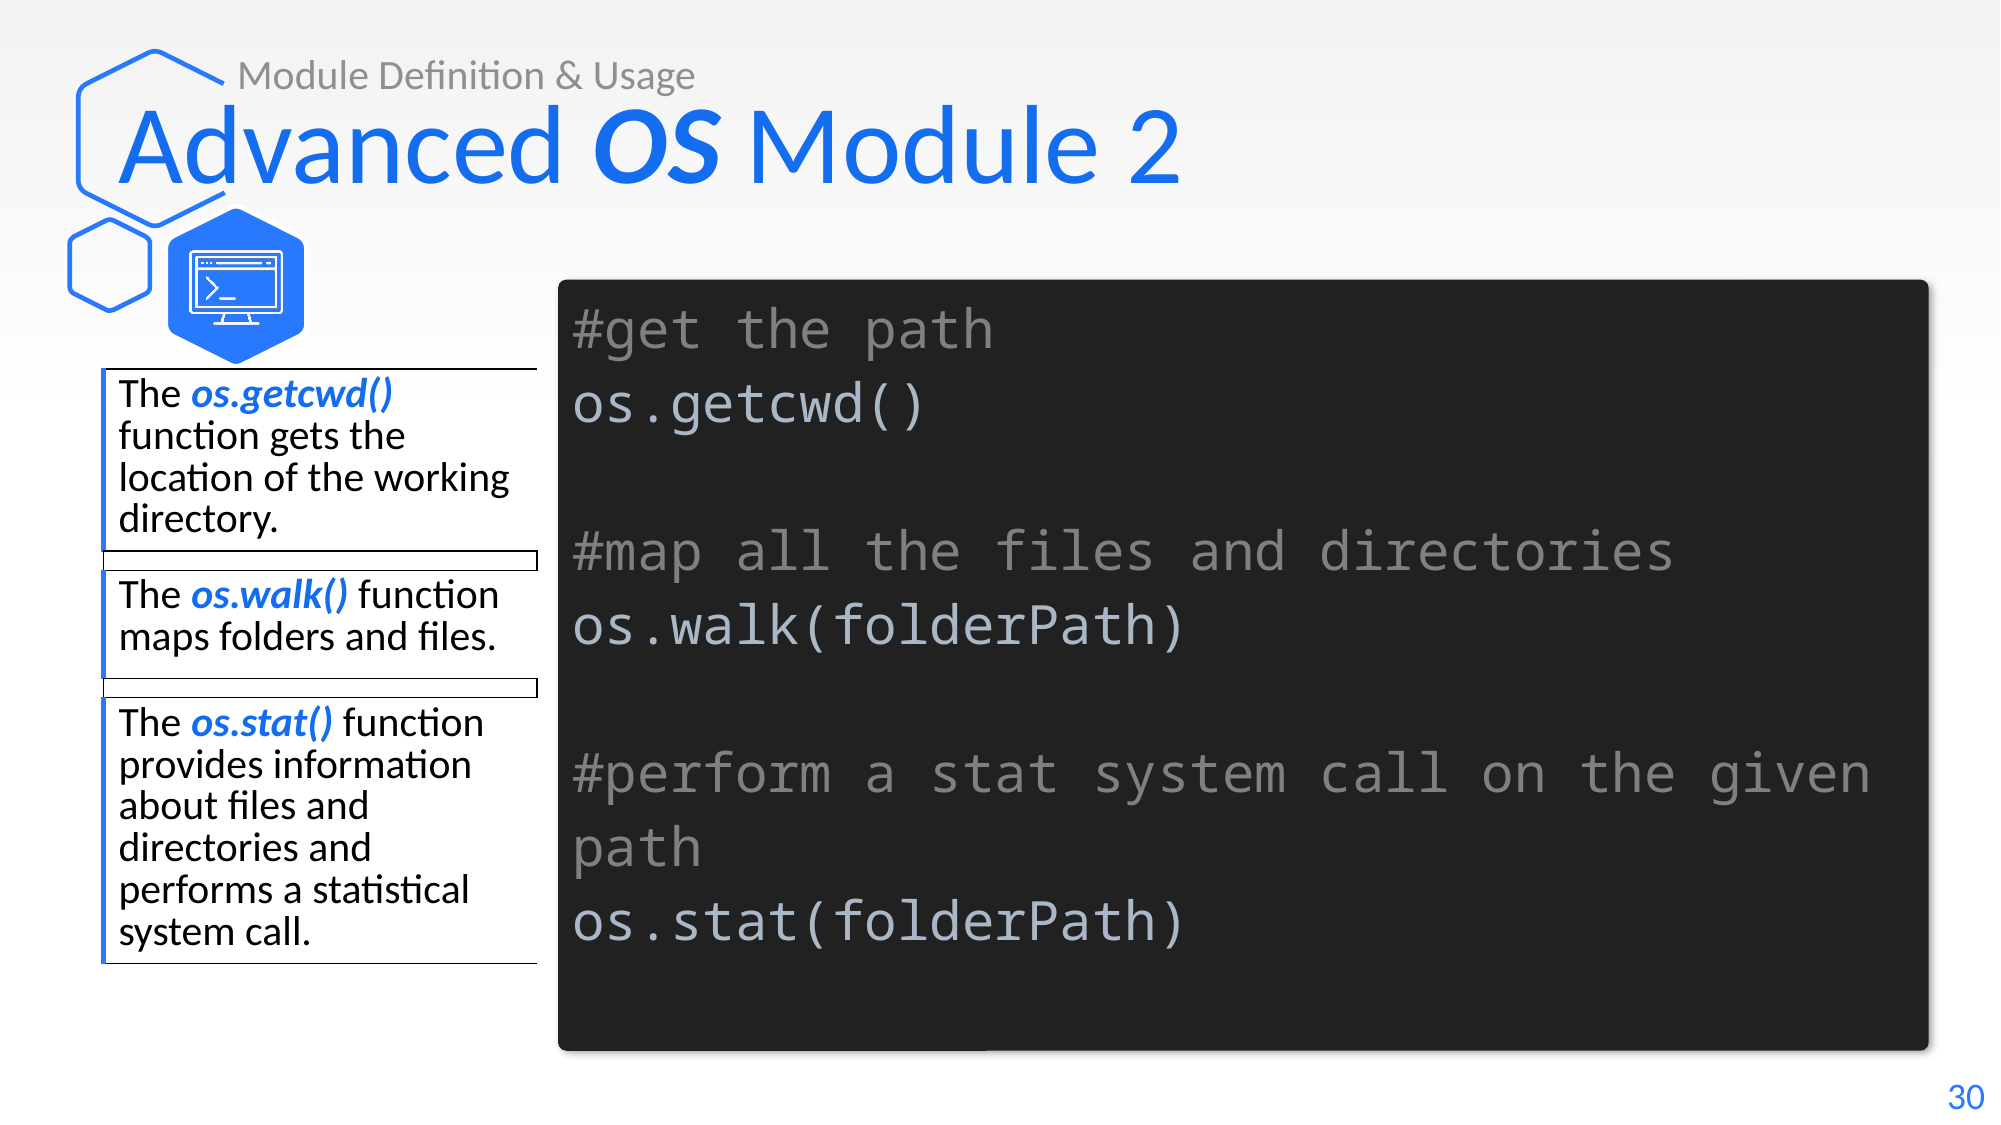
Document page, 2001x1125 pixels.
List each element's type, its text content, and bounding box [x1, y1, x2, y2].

picture [189, 240, 283, 334]
table_cell [104, 552, 536, 570]
table_header The os.getcwd() function gets the location of the working directory. [106, 370, 537, 550]
table_cell The os.walk() function maps folders and files. [106, 571, 537, 678]
table_cell The os.stat() function provides information about files and directories and performs a statistical system call. [106, 698, 537, 963]
list #get the path os.getcwd() #map all the files and directories os.walk(folderPath) #perform a stat system call on the given path os.stat(folderPath) [557, 282, 1929, 1054]
list Module Definition & Usage [222, 40, 890, 95]
title Advanced OS Module 2 [103, 48, 1827, 229]
table_cell [104, 679, 536, 697]
